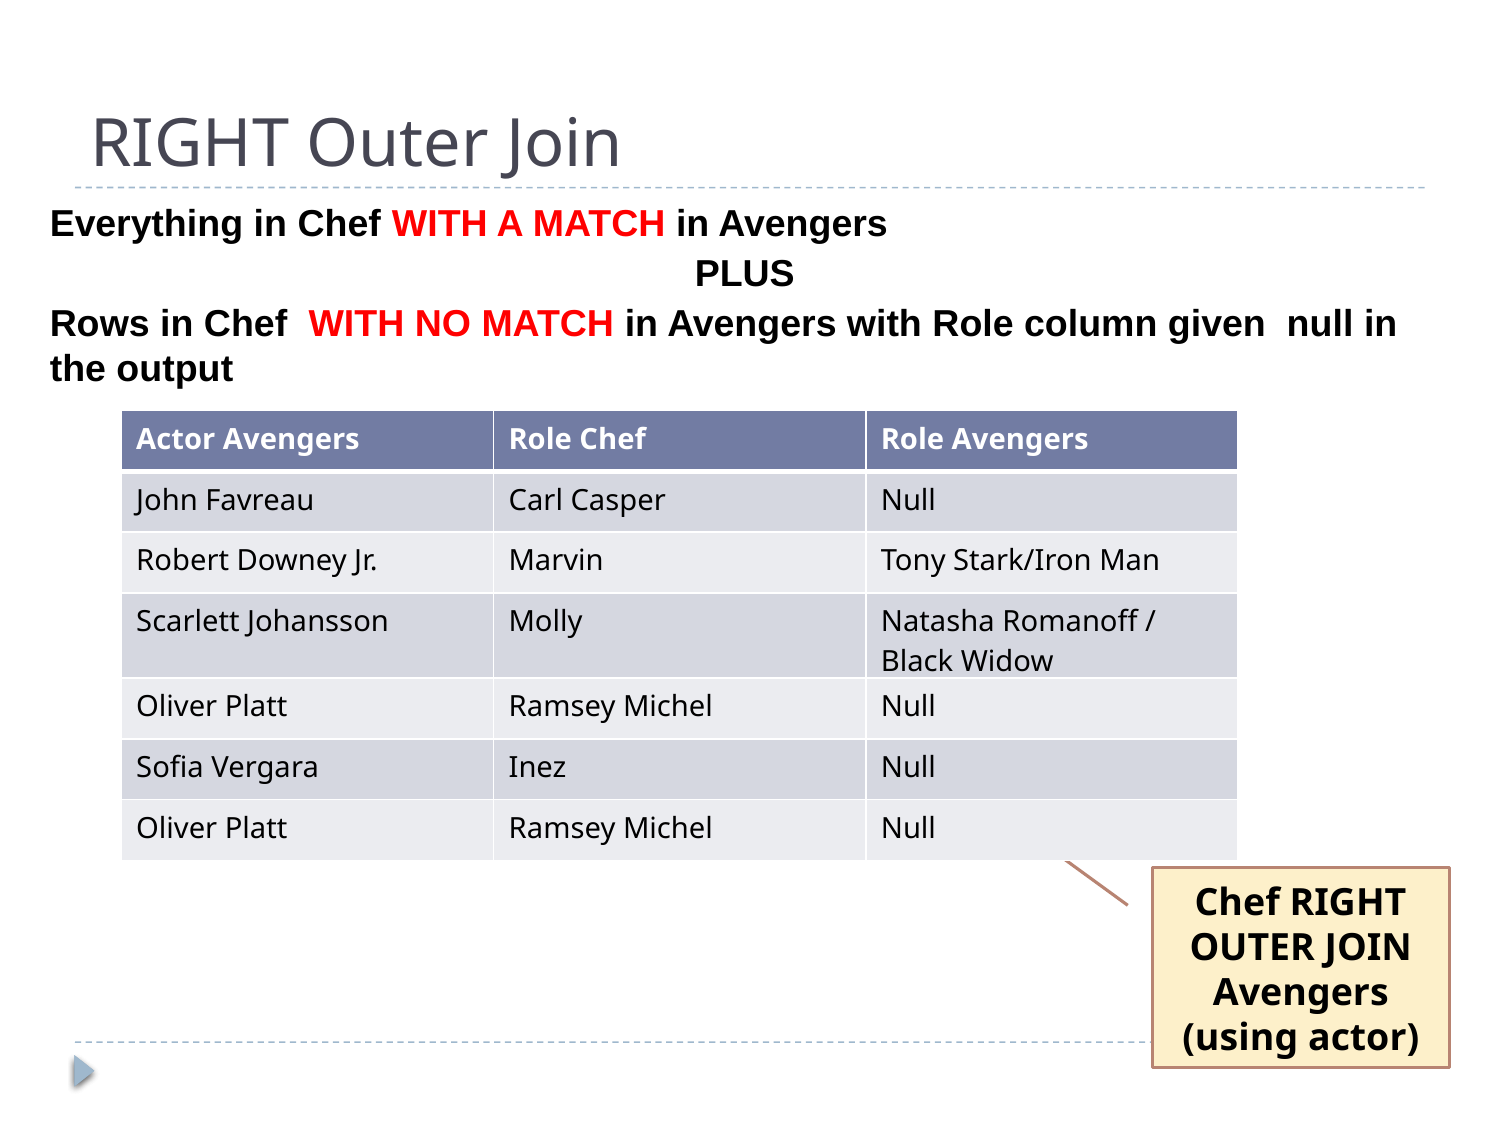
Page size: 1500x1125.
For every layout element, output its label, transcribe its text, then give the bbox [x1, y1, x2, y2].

table_cell Ramsey Michel [494, 800, 865, 860]
table_header Actor Avengers [122, 411, 493, 469]
text_box Chef RIGHT OUTER JOIN Avengers (using actor) [1064, 861, 1129, 907]
table_header Role Chef [494, 411, 865, 469]
table_cell Null [867, 474, 1237, 531]
table_cell Ramsey Michel [494, 679, 865, 738]
text_box Chef RIGHT OUTER JOIN Avengers (using actor) [1151, 866, 1451, 1069]
table_cell Carl Casper [494, 474, 865, 531]
table_cell Robert Downey Jr. [122, 533, 493, 592]
table_cell Oliver Platt [122, 679, 493, 738]
title RIGHT Outer Join [75, 37, 1425, 188]
table_cell Natasha Romanoff / Black Widow [867, 594, 1237, 677]
table_cell Inez [494, 740, 865, 799]
table_cell Null [867, 800, 1237, 860]
table_cell Marvin [494, 533, 865, 592]
table_cell John Favreau [122, 474, 493, 531]
table_cell Tony Stark/Iron Man [867, 533, 1237, 592]
table_cell Oliver Platt [122, 800, 493, 860]
table_cell Sofia Vergara [122, 740, 493, 799]
table_cell Molly [494, 594, 865, 677]
table_cell Null [867, 740, 1237, 799]
table_header Role Avengers [867, 411, 1237, 469]
table_cell Null [867, 679, 1237, 738]
table_cell Scarlett Johansson [122, 594, 493, 677]
text_box Everything in Chef WITH A MATCH in Avengers PLUS Rows in Chef WITH NO MATCH in Avengers with Role column given null in the output [35, 191, 1465, 447]
